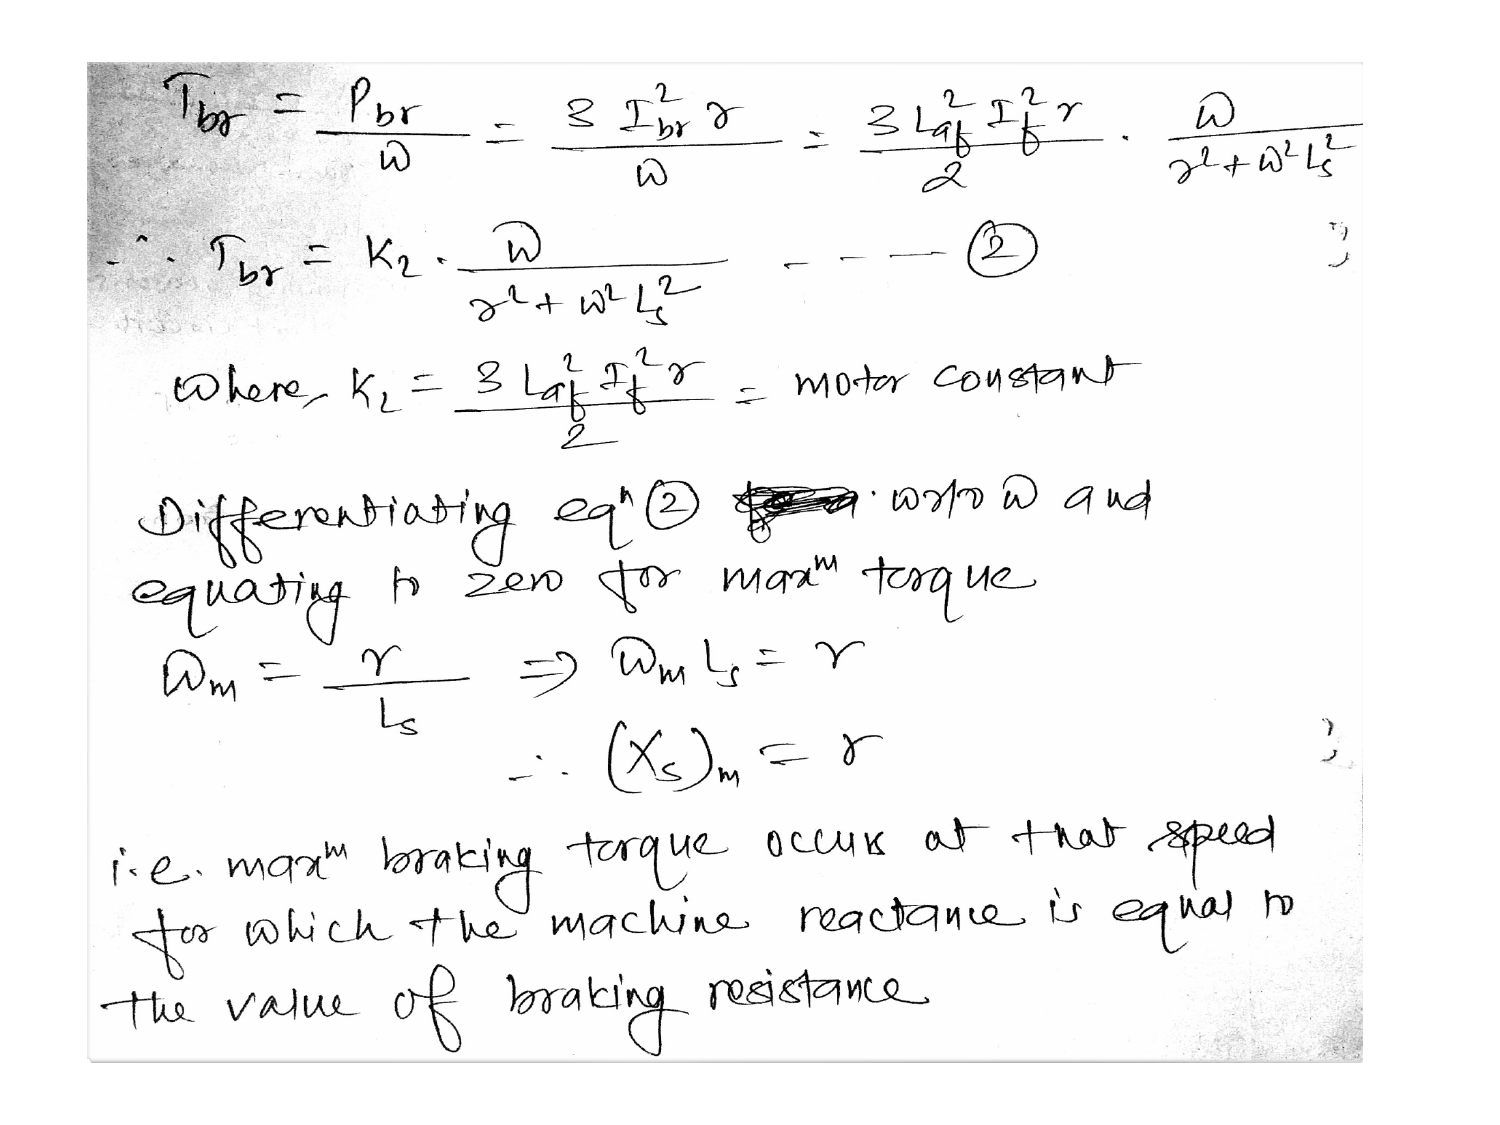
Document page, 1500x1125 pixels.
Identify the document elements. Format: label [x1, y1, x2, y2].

list [87, 62, 1363, 1063]
